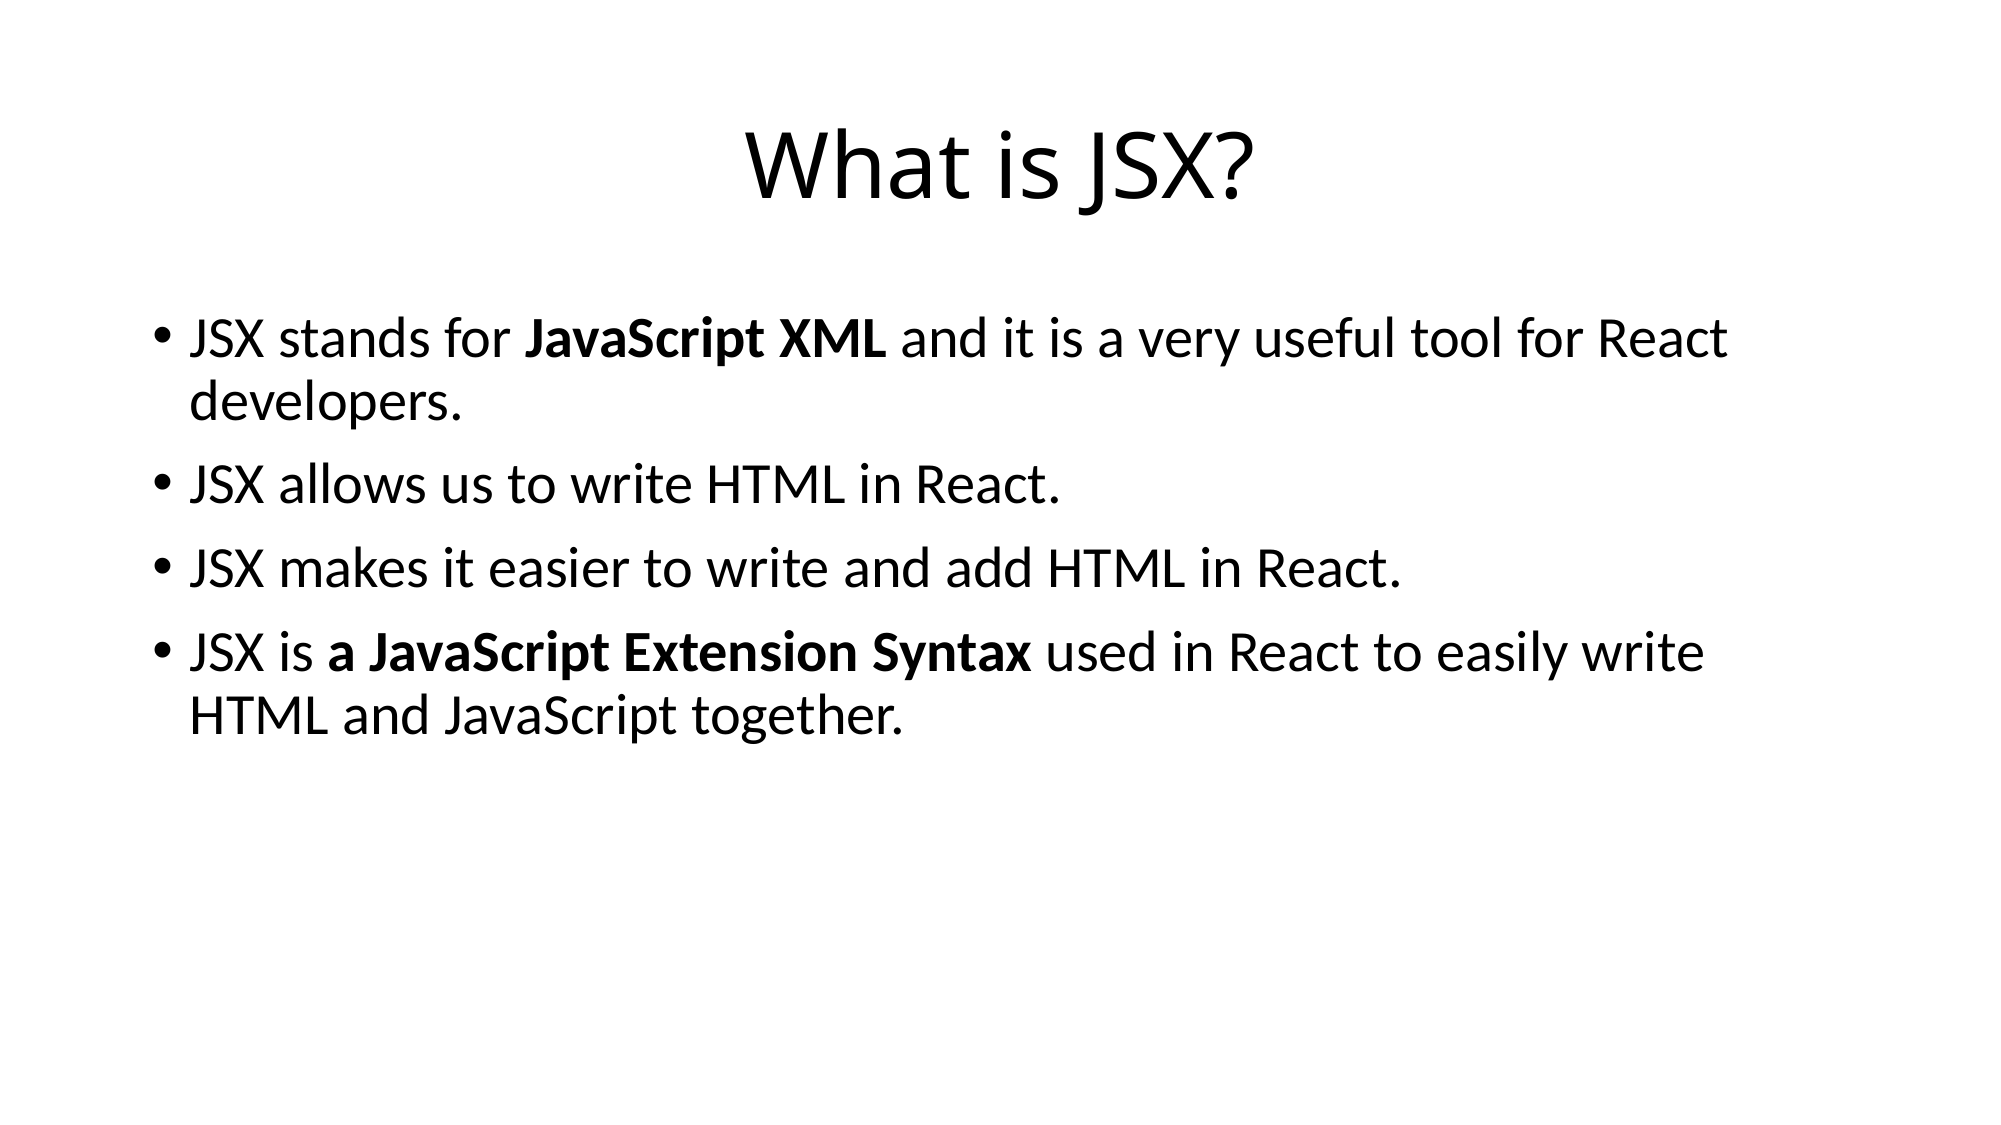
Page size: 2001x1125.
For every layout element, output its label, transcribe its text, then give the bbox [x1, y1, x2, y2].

list JSX stands for JavaScript XML and it is a very useful tool for React developers. JSX allows us to write HTML in React. JSX makes it easier to write and add HTML in React. JSX is a JavaScript Extension Syntax used in React to easily write HTML and JavaScript together. [137, 299, 1863, 1014]
title What is JSX? [137, 59, 1863, 278]
